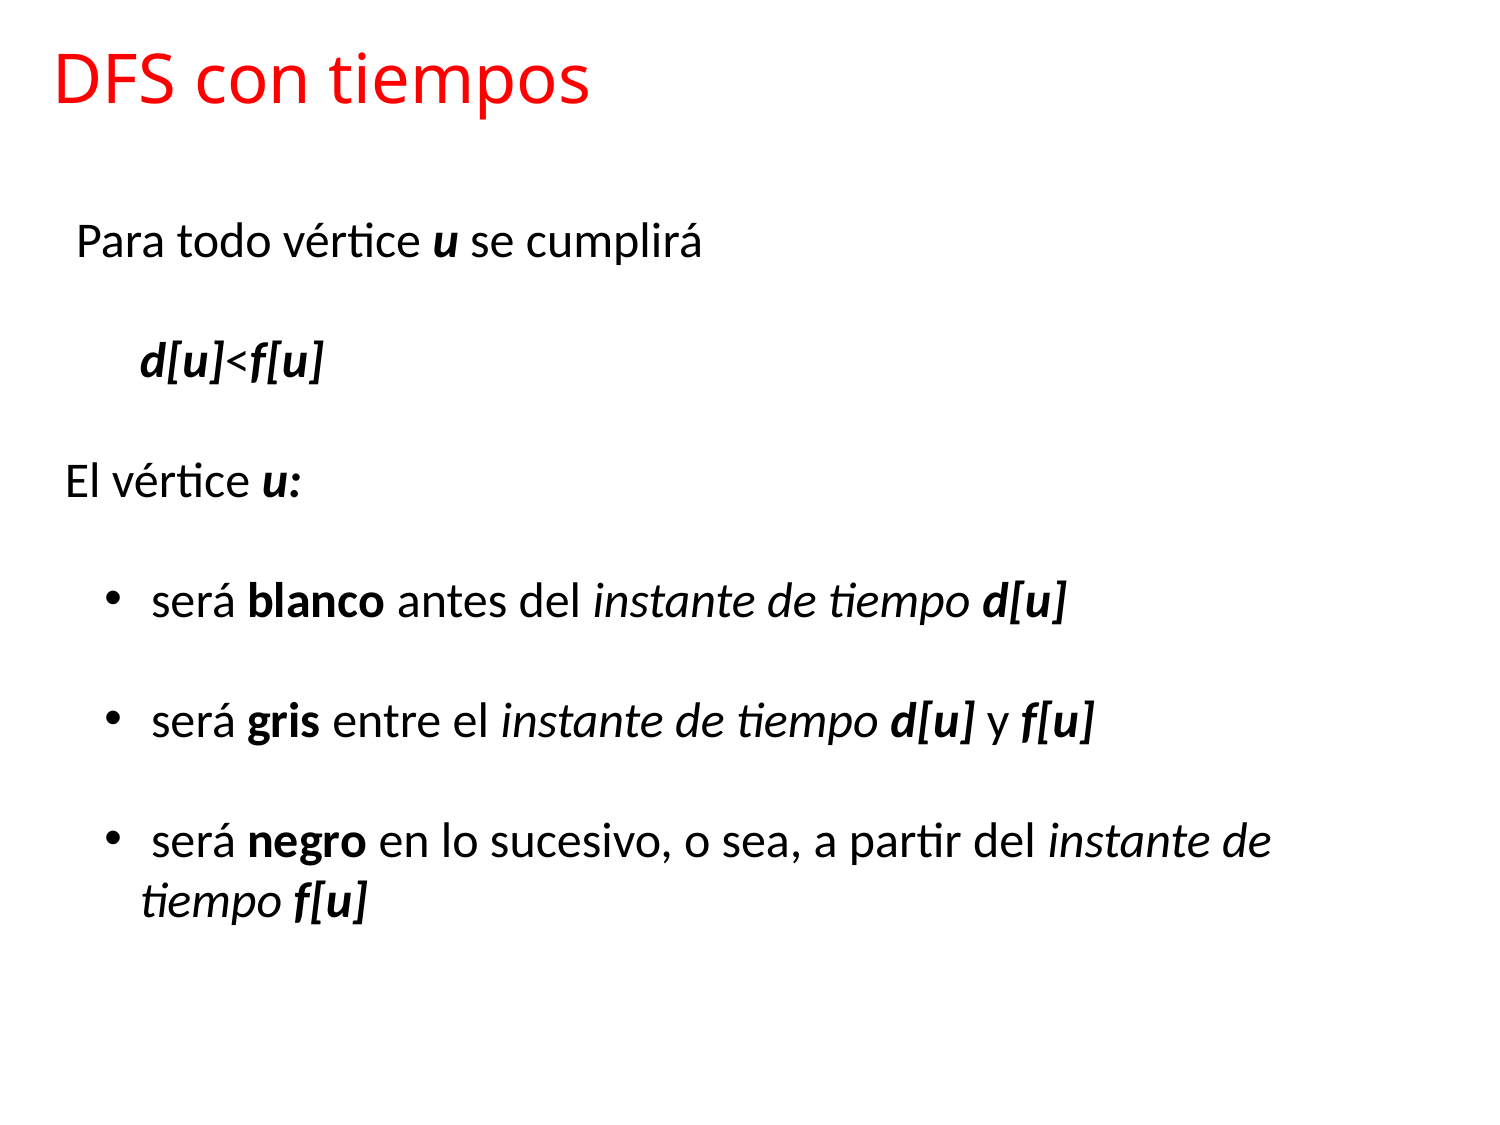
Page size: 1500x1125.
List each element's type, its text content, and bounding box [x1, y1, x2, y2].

text_box Para todo vértice u se cumplirá d[u]<f[u] El vértice u: será blanco antes del instante de tiempo d[u] será gris entre el instante de tiempo d[u] y f[u] será negro en lo sucesivo, o sea, a partir del instante de tiempo f[u] [50, 199, 1438, 980]
title DFS con tiempos [37, 24, 1463, 138]
